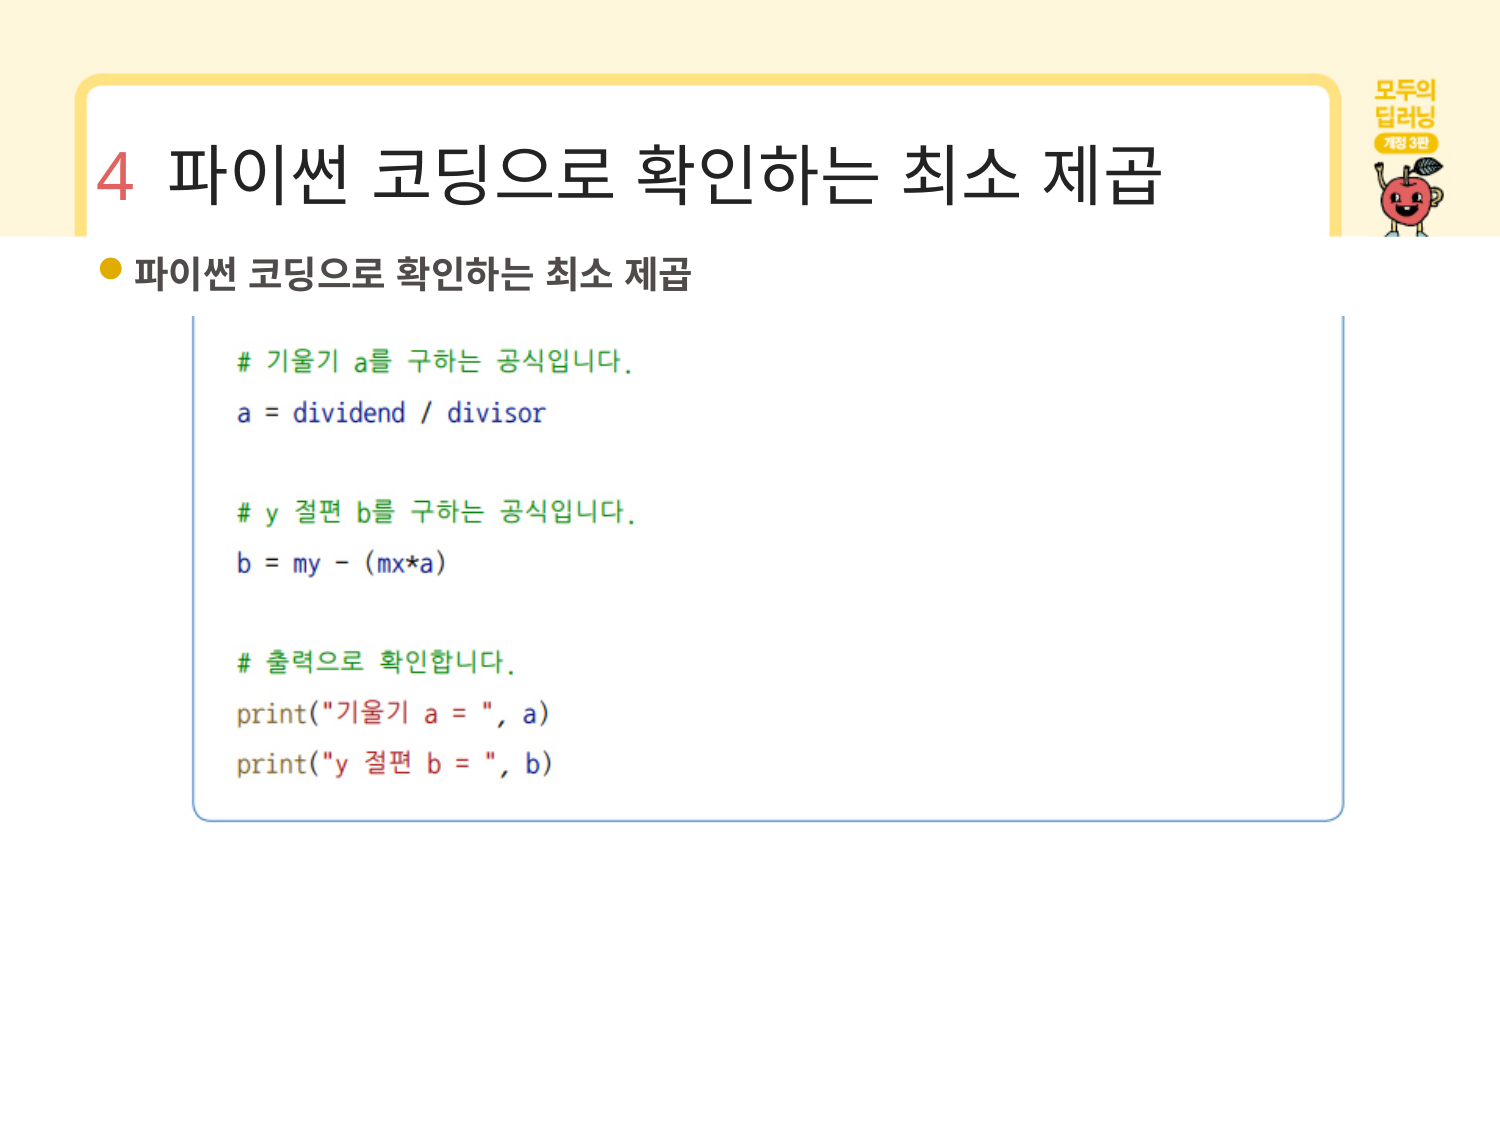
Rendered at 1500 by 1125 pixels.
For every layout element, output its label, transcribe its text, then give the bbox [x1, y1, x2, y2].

title 4 파이썬 코딩으로 확인하는 최소 제곱 [81, 90, 1412, 222]
list 파이썬 코딩으로 확인하는 최소 제곱 [81, 239, 1431, 1054]
picture [0, 0, 1500, 1125]
